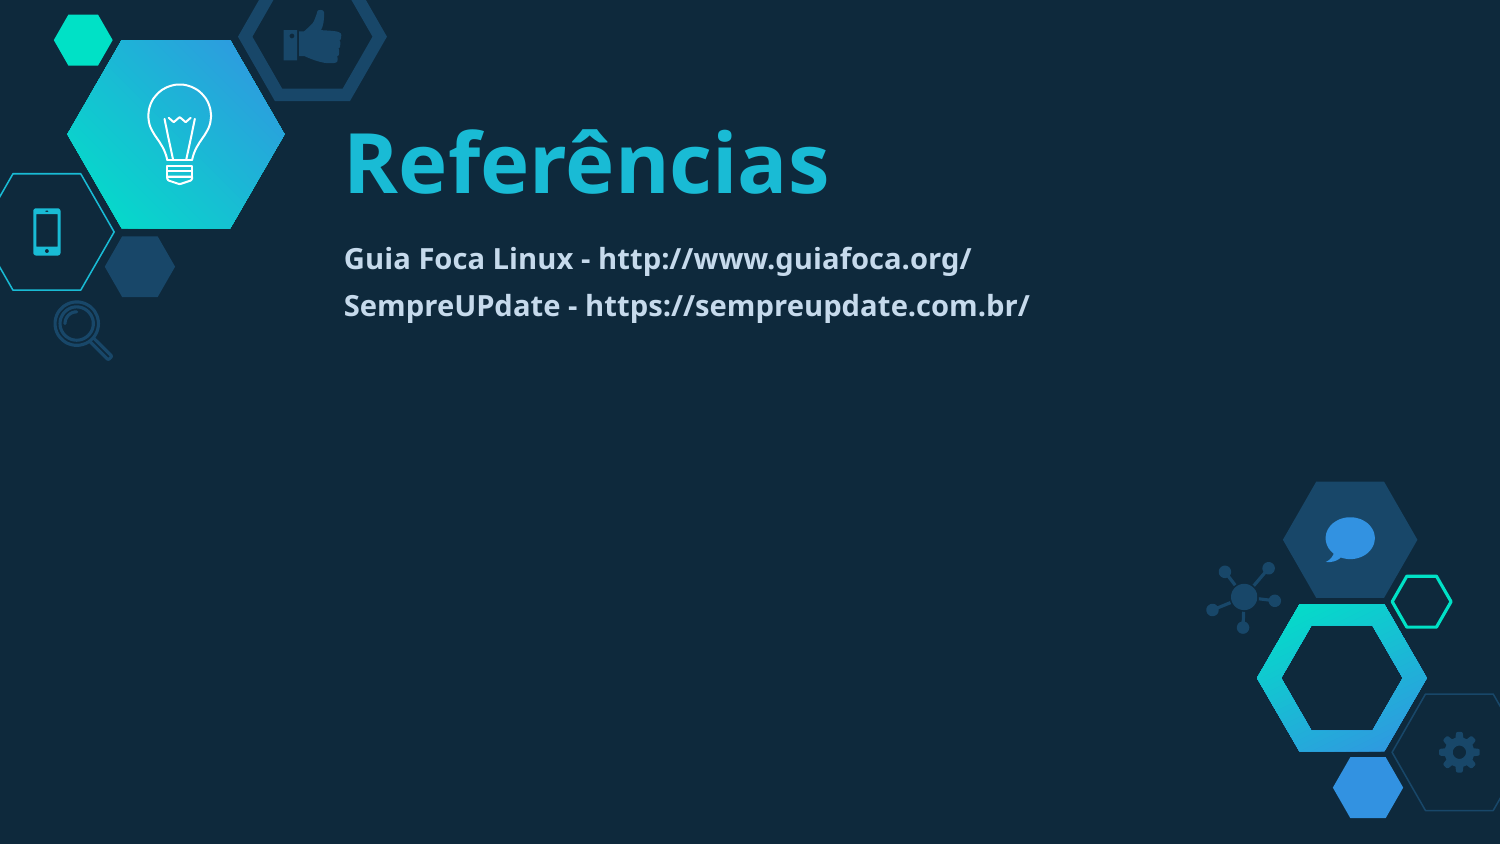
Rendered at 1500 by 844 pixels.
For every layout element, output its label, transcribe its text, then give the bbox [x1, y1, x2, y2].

title Referências [329, 119, 1141, 225]
list Guia Foca Linux - http://www.guiafoca.org/ SempreUPdate - https://sempreupdate.com.br/ [329, 225, 1195, 795]
